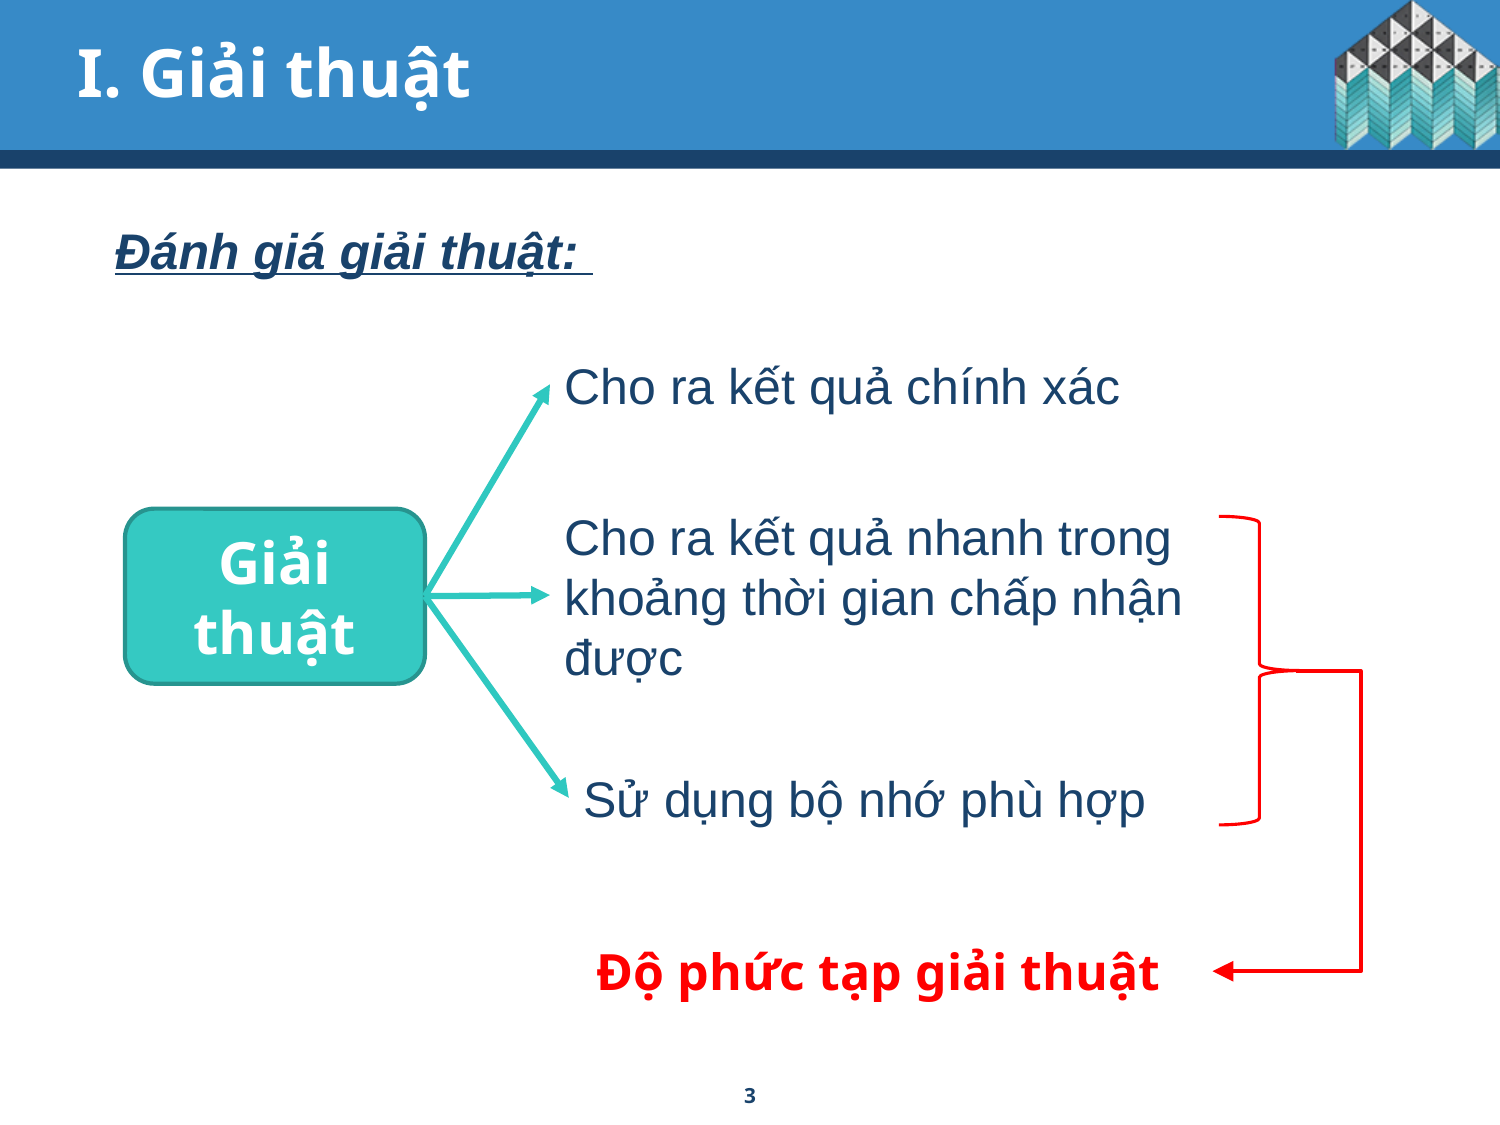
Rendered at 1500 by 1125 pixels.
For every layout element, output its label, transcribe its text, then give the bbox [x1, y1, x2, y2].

text_box Sử dụng bộ nhớ phù hợp [568, 760, 1182, 836]
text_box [424, 595, 569, 799]
text_box Độ phức tạp giải thuật [469, 920, 1270, 1033]
text_box Cho ra kết quả nhanh trong khoảng thời gian chấp nhận được [554, 497, 1219, 693]
text_box [1218, 515, 1296, 826]
slide_number 3 [575, 1074, 925, 1114]
title I. Giải thuật [62, 24, 1275, 118]
text_box [1212, 669, 1363, 982]
text_box Đánh giá giải thuật: [99, 212, 750, 288]
picture [0, 0, 1500, 150]
text_box Giải thuật [122, 506, 419, 686]
text_box Cho ra kết quả chính xác [549, 346, 1200, 422]
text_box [424, 384, 551, 594]
